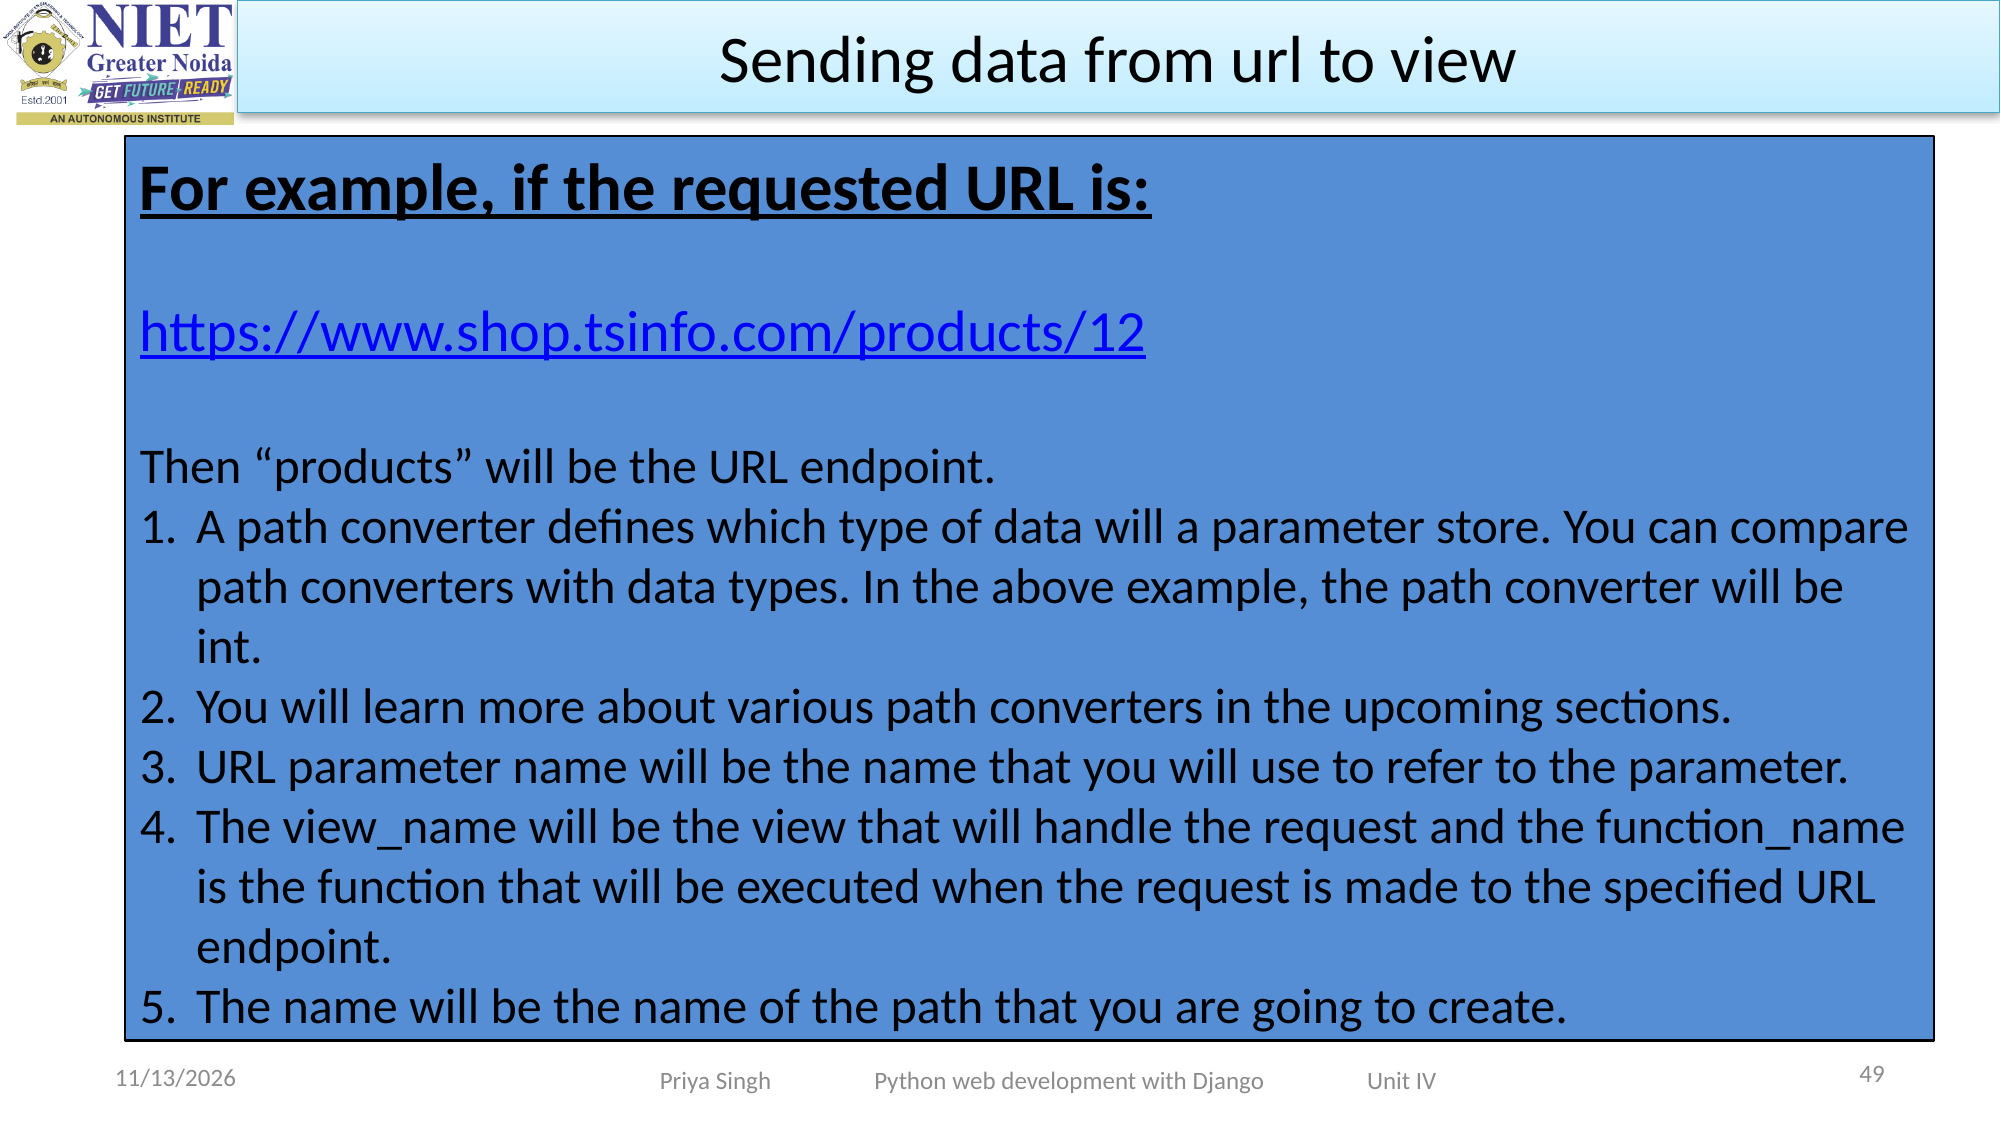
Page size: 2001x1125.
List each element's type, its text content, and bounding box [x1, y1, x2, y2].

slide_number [99, 1046, 567, 1107]
footer Priya Singh Python web development with Django Unit IV [612, 1049, 1487, 1110]
slide_number 49 [1433, 1042, 1900, 1103]
text_box For example, if the requested URL is: https://www.shop.tsinfo.com/products/12 Then “products” will be the URL endpoint. A path converter defines which type of data will a parameter store. You can compare path converters with data types. In the above example, the path converter will be int. You will learn more about various path converters in the upcoming sections. URL parameter name will be the name that you will use to refer to the parameter. The view_name will be the view that will handle the request and the function_name is the function that will be executed when the request is made to the specified URL endpoint. The name will be the name of the path that you are going to create. [125, 135, 1934, 1041]
picture [3, 2, 234, 125]
text_box Sending data from url to view [237, 0, 2000, 113]
